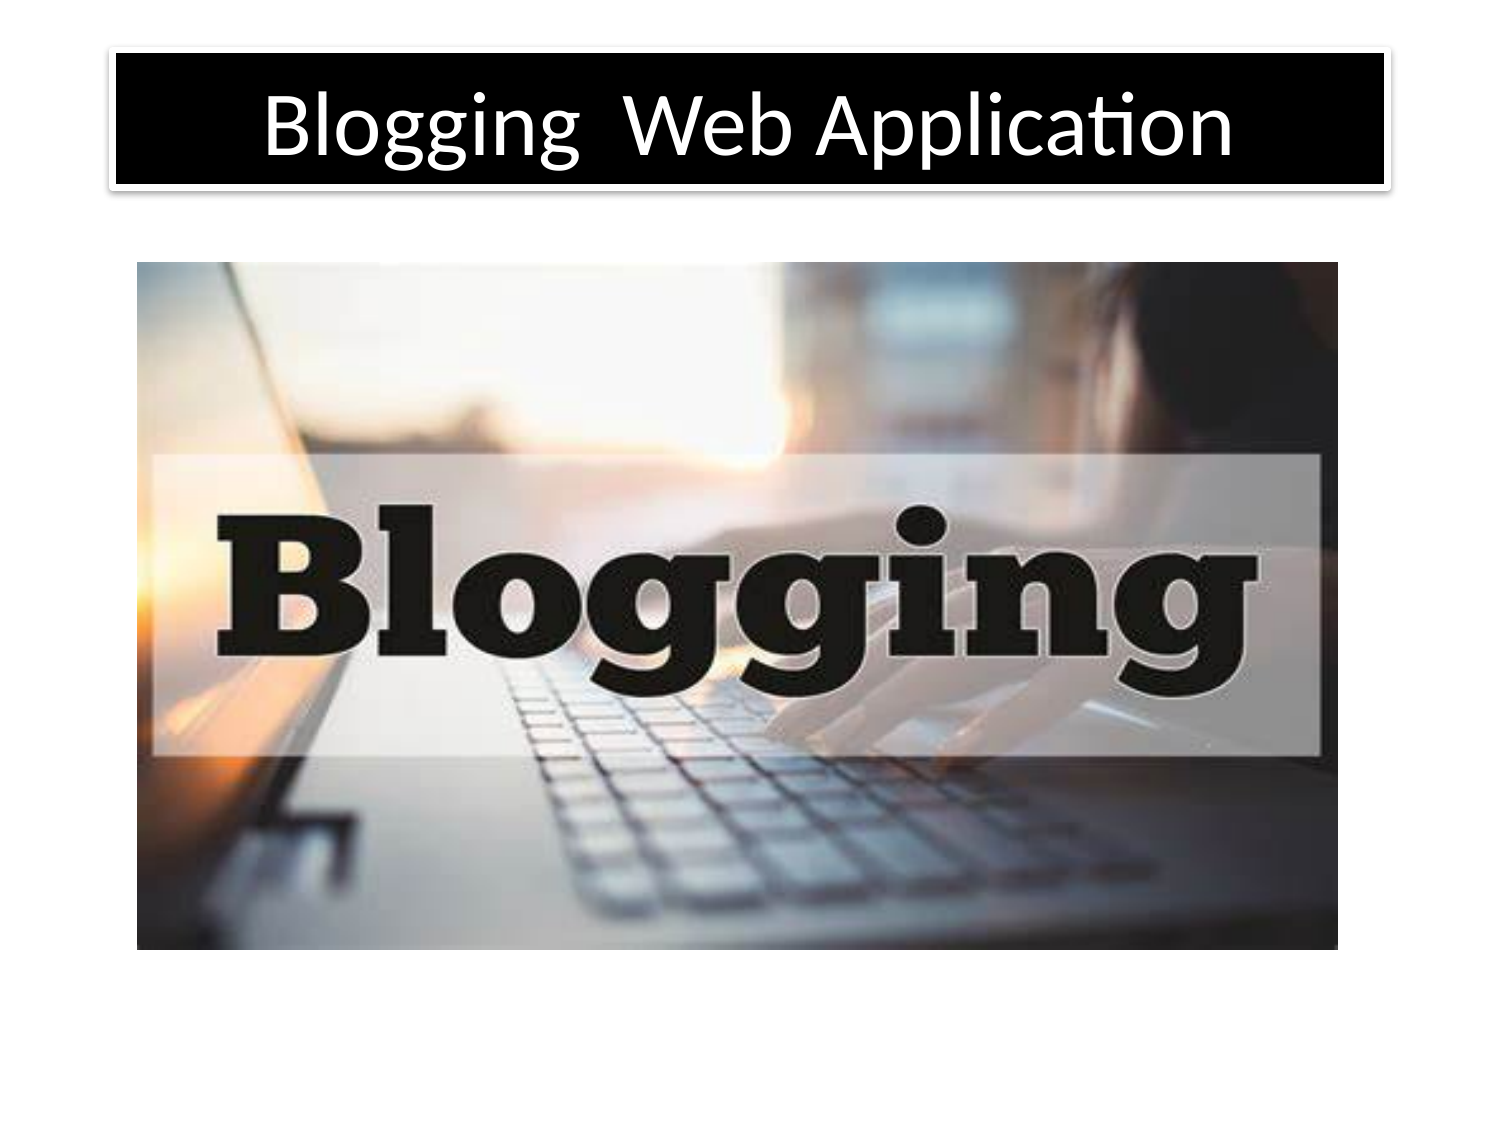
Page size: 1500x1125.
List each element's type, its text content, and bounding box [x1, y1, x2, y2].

picture [137, 262, 1338, 951]
title Blogging Web Application [109, 47, 1391, 191]
